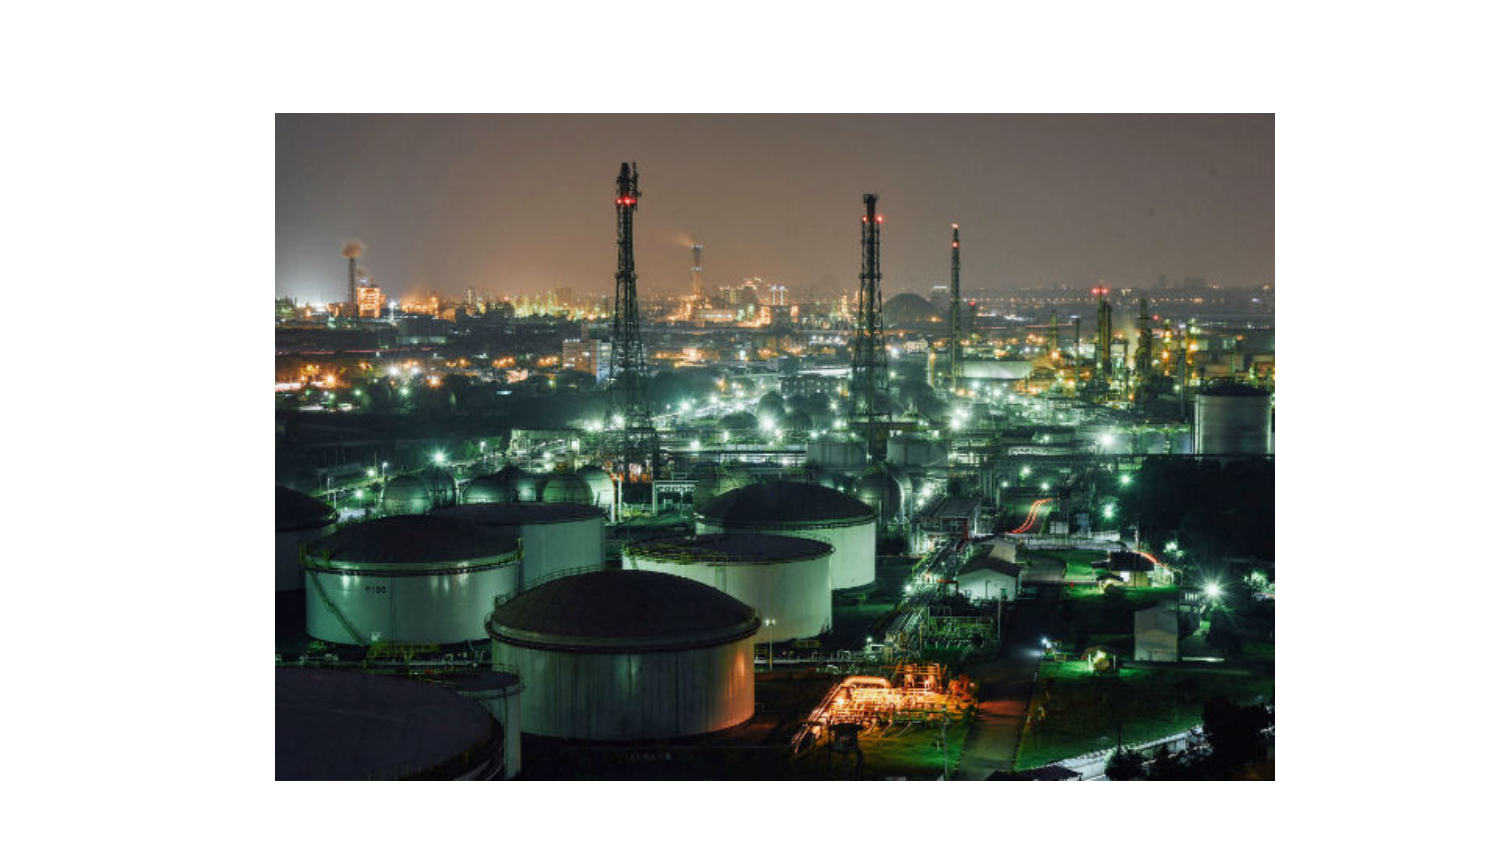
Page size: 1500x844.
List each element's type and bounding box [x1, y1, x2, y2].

picture [274, 112, 1276, 781]
